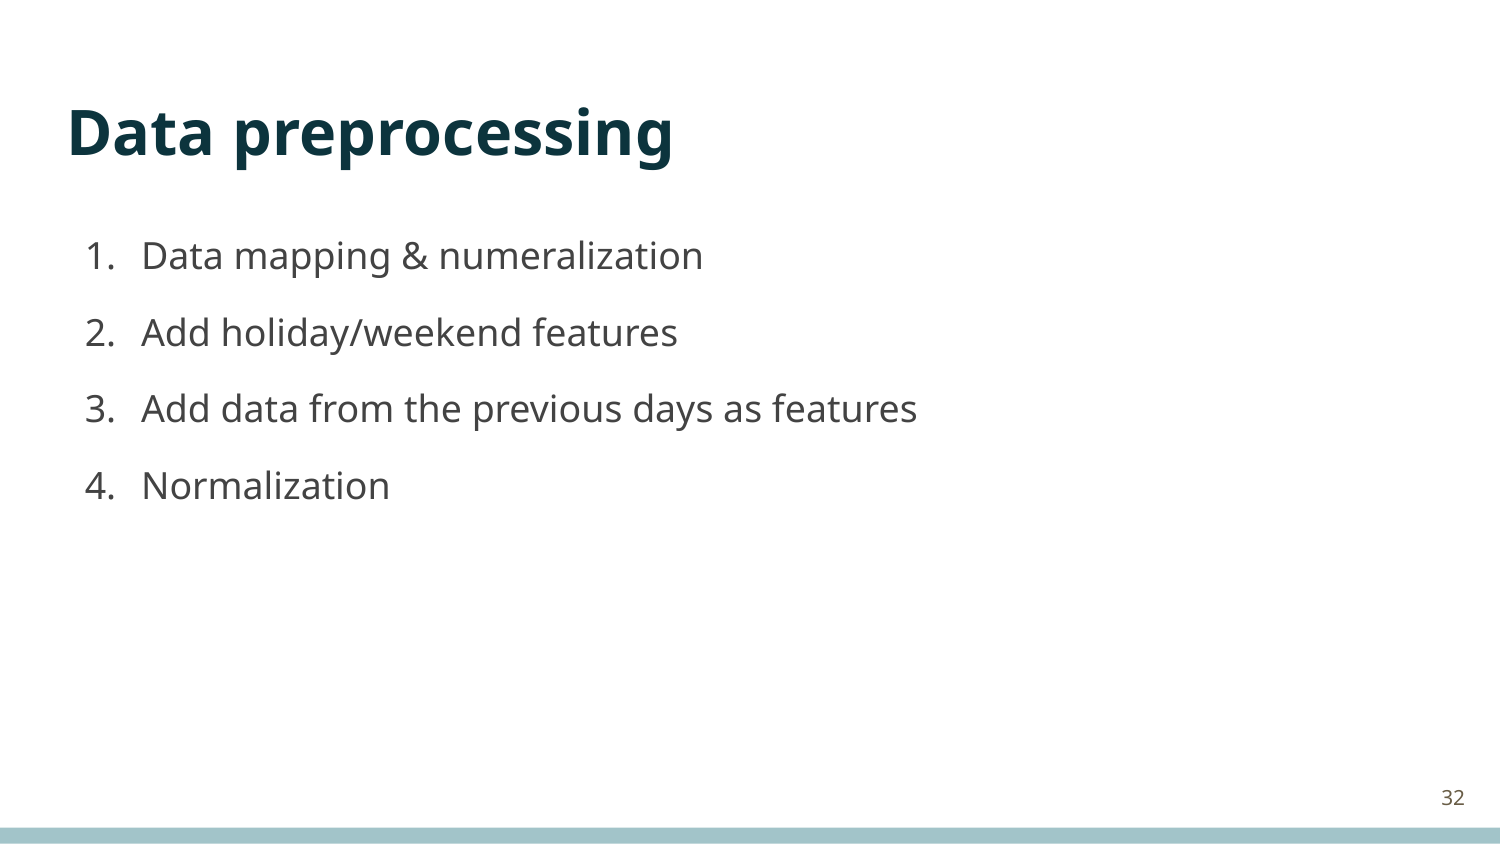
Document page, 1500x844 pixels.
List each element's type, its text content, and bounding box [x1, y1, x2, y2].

list Data mapping & numeralization Add holiday/weekend features Add data from the previous days as features Normalization [51, 189, 1449, 844]
title Data preprocessing [51, 72, 1449, 189]
slide_number ‹#› [1389, 764, 1480, 830]
